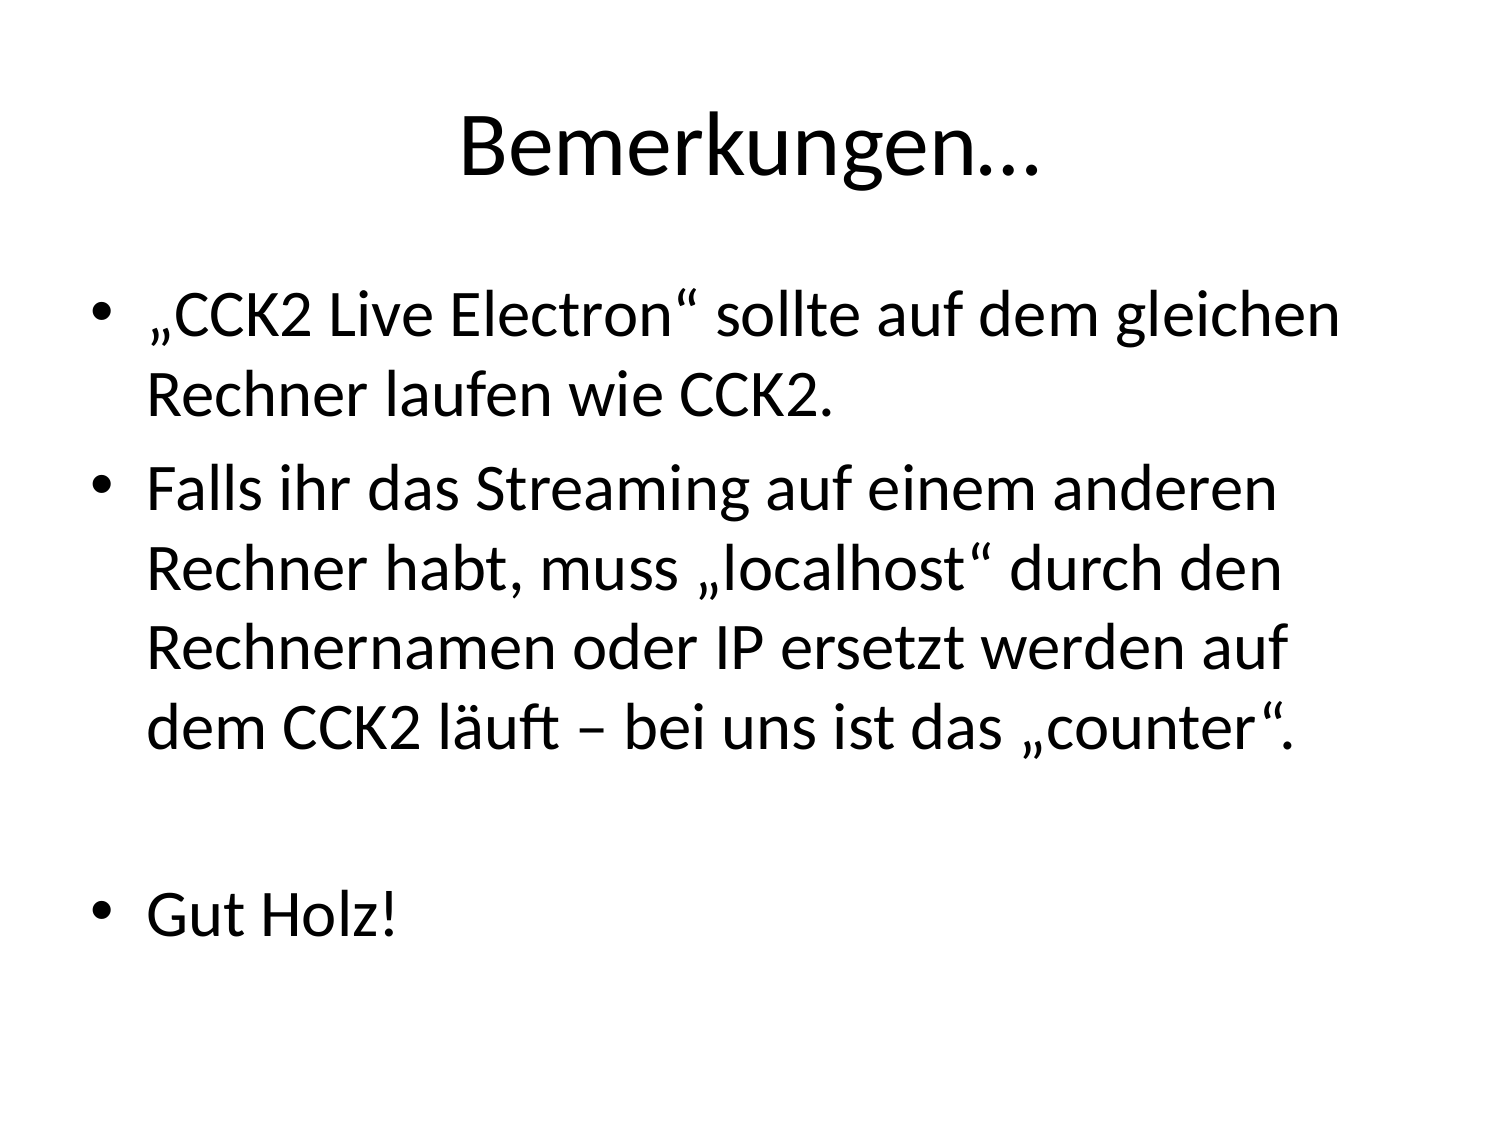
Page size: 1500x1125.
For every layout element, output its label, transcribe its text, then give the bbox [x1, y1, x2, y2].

list „CCK2 Live Electron“ sollte auf dem gleichen Rechner laufen wie CCK2. Falls ihr das Streaming auf einem anderen Rechner habt, muss „localhost“ durch den Rechnernamen oder IP ersetzt werden auf dem CCK2 läuft – bei uns ist das „counter“. Gut Holz! [75, 262, 1425, 1005]
title Bemerkungen… [75, 45, 1425, 233]
